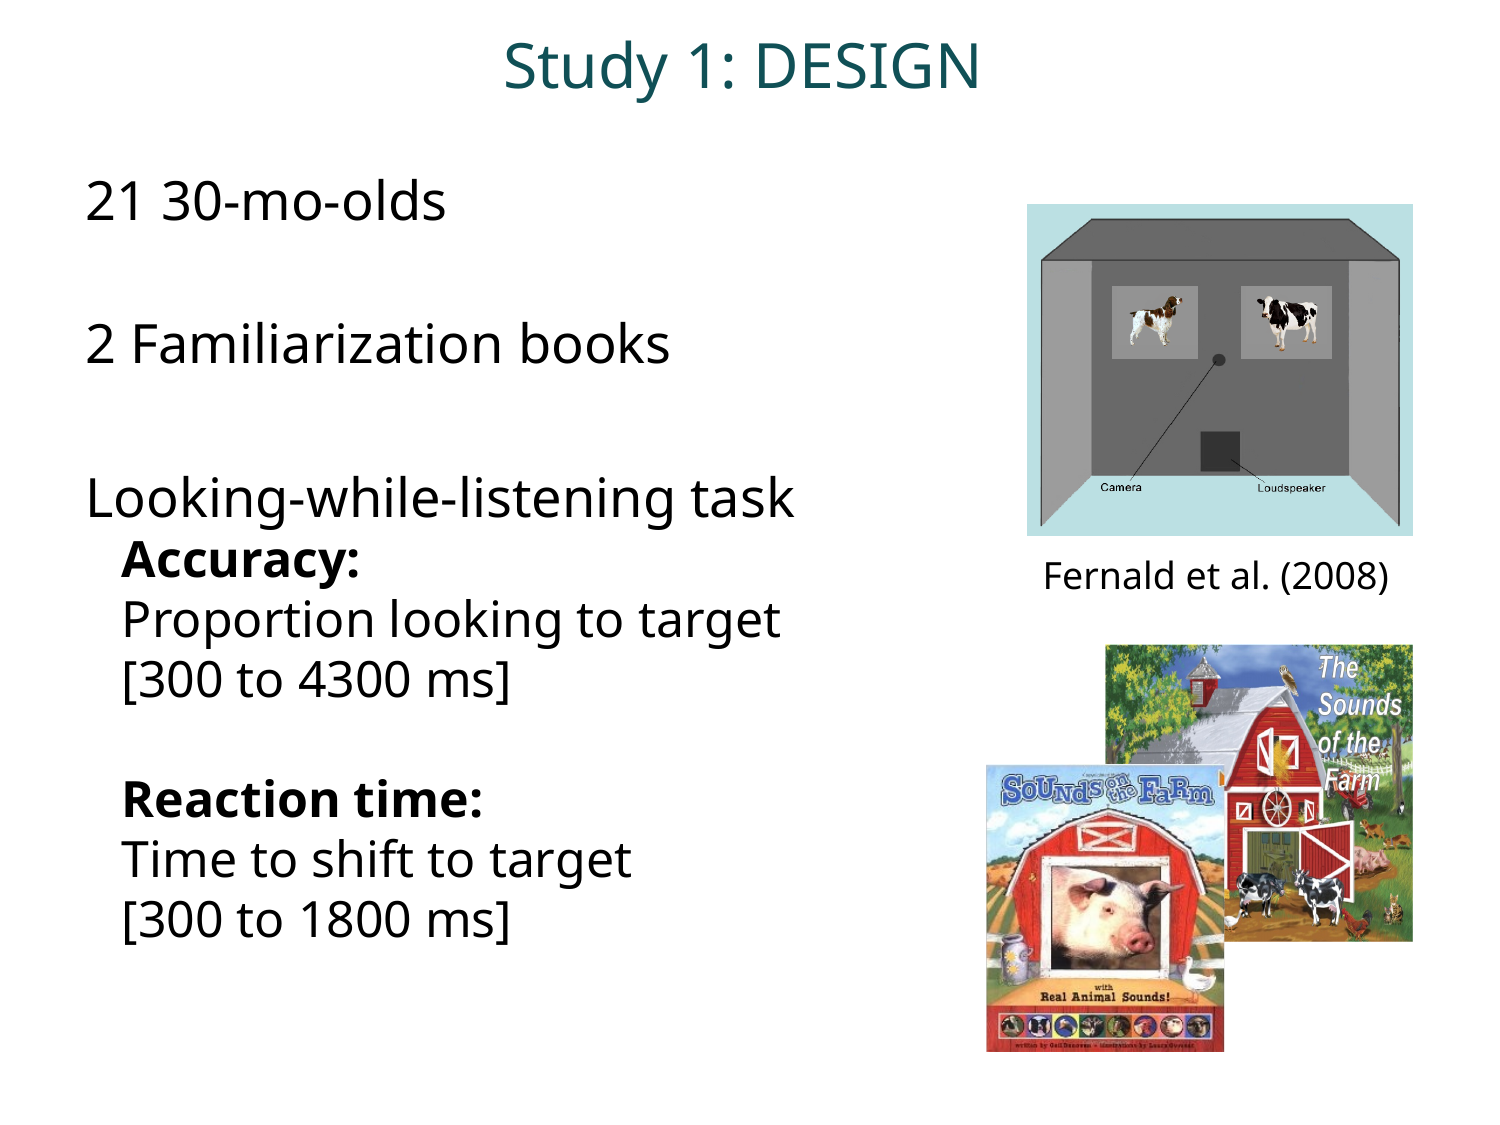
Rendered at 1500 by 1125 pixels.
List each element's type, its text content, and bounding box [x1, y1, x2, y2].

text_box 21 30-mo-olds 2 Familiarization books Looking-while-listening task Accuracy: Proportion looking to target [300 to 4300 ms] Reaction time: Time to shift to target [300 to 1800 ms] [70, 152, 1294, 1066]
picture [1111, 286, 1198, 359]
text_box Study 1: DESIGN [0, 18, 1500, 109]
picture [985, 644, 1413, 1053]
picture [1241, 286, 1332, 359]
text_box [1027, 204, 1413, 605]
